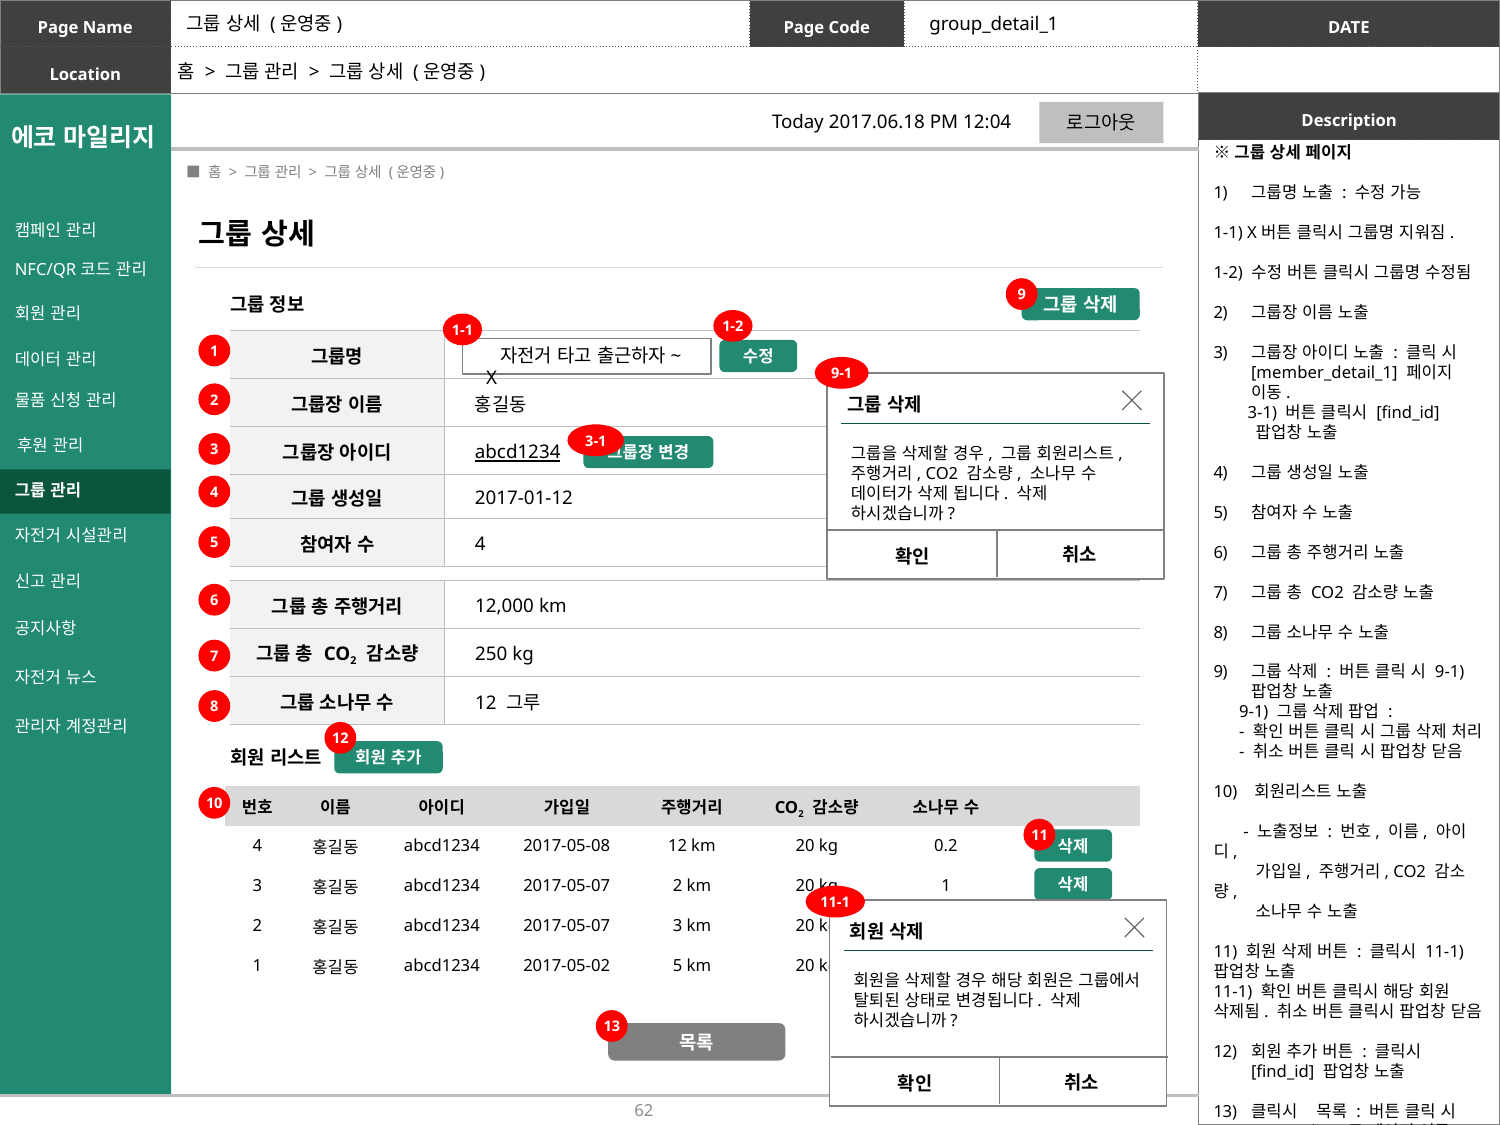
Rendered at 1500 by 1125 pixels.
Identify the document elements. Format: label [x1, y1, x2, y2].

text_box [914, 4, 1074, 42]
text_box [1037, 100, 1165, 145]
table_cell [230, 379, 444, 426]
text_box [803, 865, 1169, 1108]
table_cell [230, 677, 444, 724]
text_box [1003, 276, 1142, 323]
text_box [1021, 816, 1115, 864]
text_box [196, 332, 233, 369]
text_box [196, 637, 233, 674]
table_cell [445, 379, 825, 426]
text_box [196, 473, 233, 510]
text_box [593, 1007, 788, 1063]
text_box [157, 135, 1500, 1125]
text_box [757, 102, 1026, 140]
table_cell [230, 629, 444, 676]
text_box [440, 311, 713, 376]
table_header [225, 786, 1140, 826]
table_cell [230, 475, 444, 518]
table_header [445, 331, 1140, 378]
table_cell [445, 677, 1140, 724]
text_box [0, 207, 174, 700]
text_box [184, 207, 347, 258]
text_box [171, 4, 358, 42]
text_box [196, 430, 233, 467]
table_cell [230, 519, 444, 566]
text_box [196, 581, 233, 618]
text_box [0, 702, 173, 751]
text_box [196, 381, 233, 418]
text_box [812, 354, 1166, 581]
slide_number [468, 1081, 819, 1125]
text_box [711, 307, 800, 375]
table_cell [230, 427, 444, 474]
table_cell [225, 826, 1140, 985]
text_box [215, 719, 445, 776]
table_cell [445, 427, 825, 474]
text_box [565, 422, 716, 471]
text_box [215, 284, 320, 323]
table_cell [445, 519, 825, 566]
table_cell [445, 629, 1140, 676]
text_box [162, 52, 501, 90]
text_box [196, 524, 233, 561]
table_header [230, 581, 444, 628]
text_box [196, 784, 233, 821]
table_cell [445, 475, 825, 518]
table_header [445, 581, 1140, 628]
text_box [196, 688, 233, 725]
table_header [230, 331, 444, 378]
